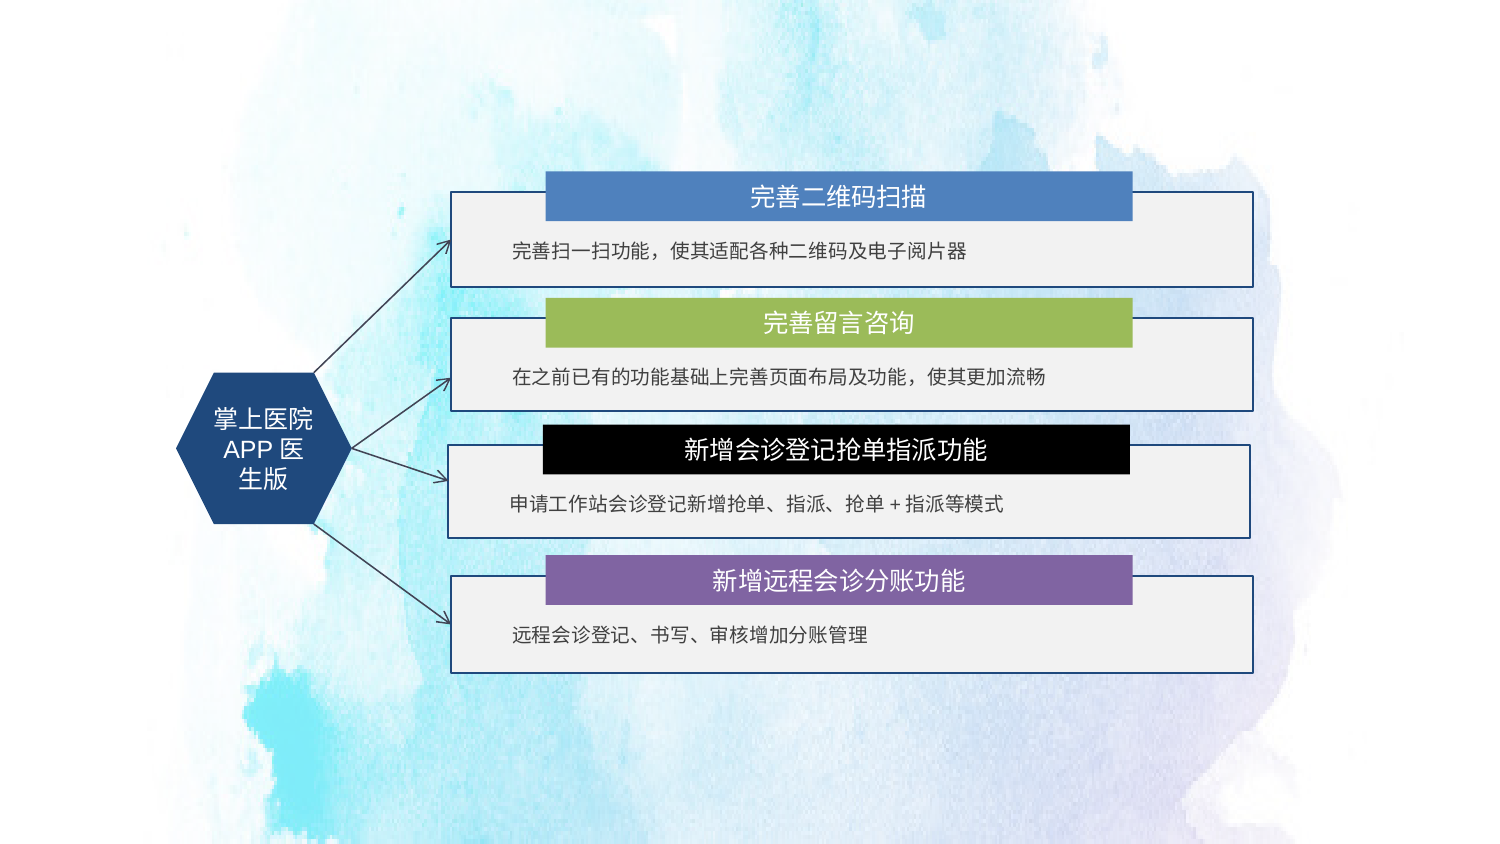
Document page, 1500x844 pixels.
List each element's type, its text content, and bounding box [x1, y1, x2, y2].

text_box 完善扫一扫功能，使其适配各种二维码及电子阅片器 [502, 227, 1221, 268]
text_box [449, 190, 1255, 289]
text_box [449, 574, 1255, 675]
text_box 新增会诊登记抢单指派功能 [541, 423, 1132, 476]
text_box 掌上医院APP医生版 [174, 370, 346, 527]
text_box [313, 239, 452, 373]
text_box [446, 443, 1252, 540]
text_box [313, 523, 452, 625]
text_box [351, 377, 452, 449]
text_box 申请工作站会诊登记新增抢单、指派、抢单+指派等模式 [499, 479, 1226, 520]
text_box [455, 316, 1255, 413]
text_box 完善留言咨询 [543, 296, 1135, 350]
text_box 新增远程会诊分账功能 [543, 553, 1135, 607]
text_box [351, 448, 449, 482]
text_box 完善二维码扫描 [543, 169, 1135, 223]
text_box 远程会诊登记、书写、审核增加分账管理 [502, 610, 1223, 652]
text_box 在之前已有的功能基础上完善页面布局及功能，使其更加流畅 [502, 352, 1229, 394]
